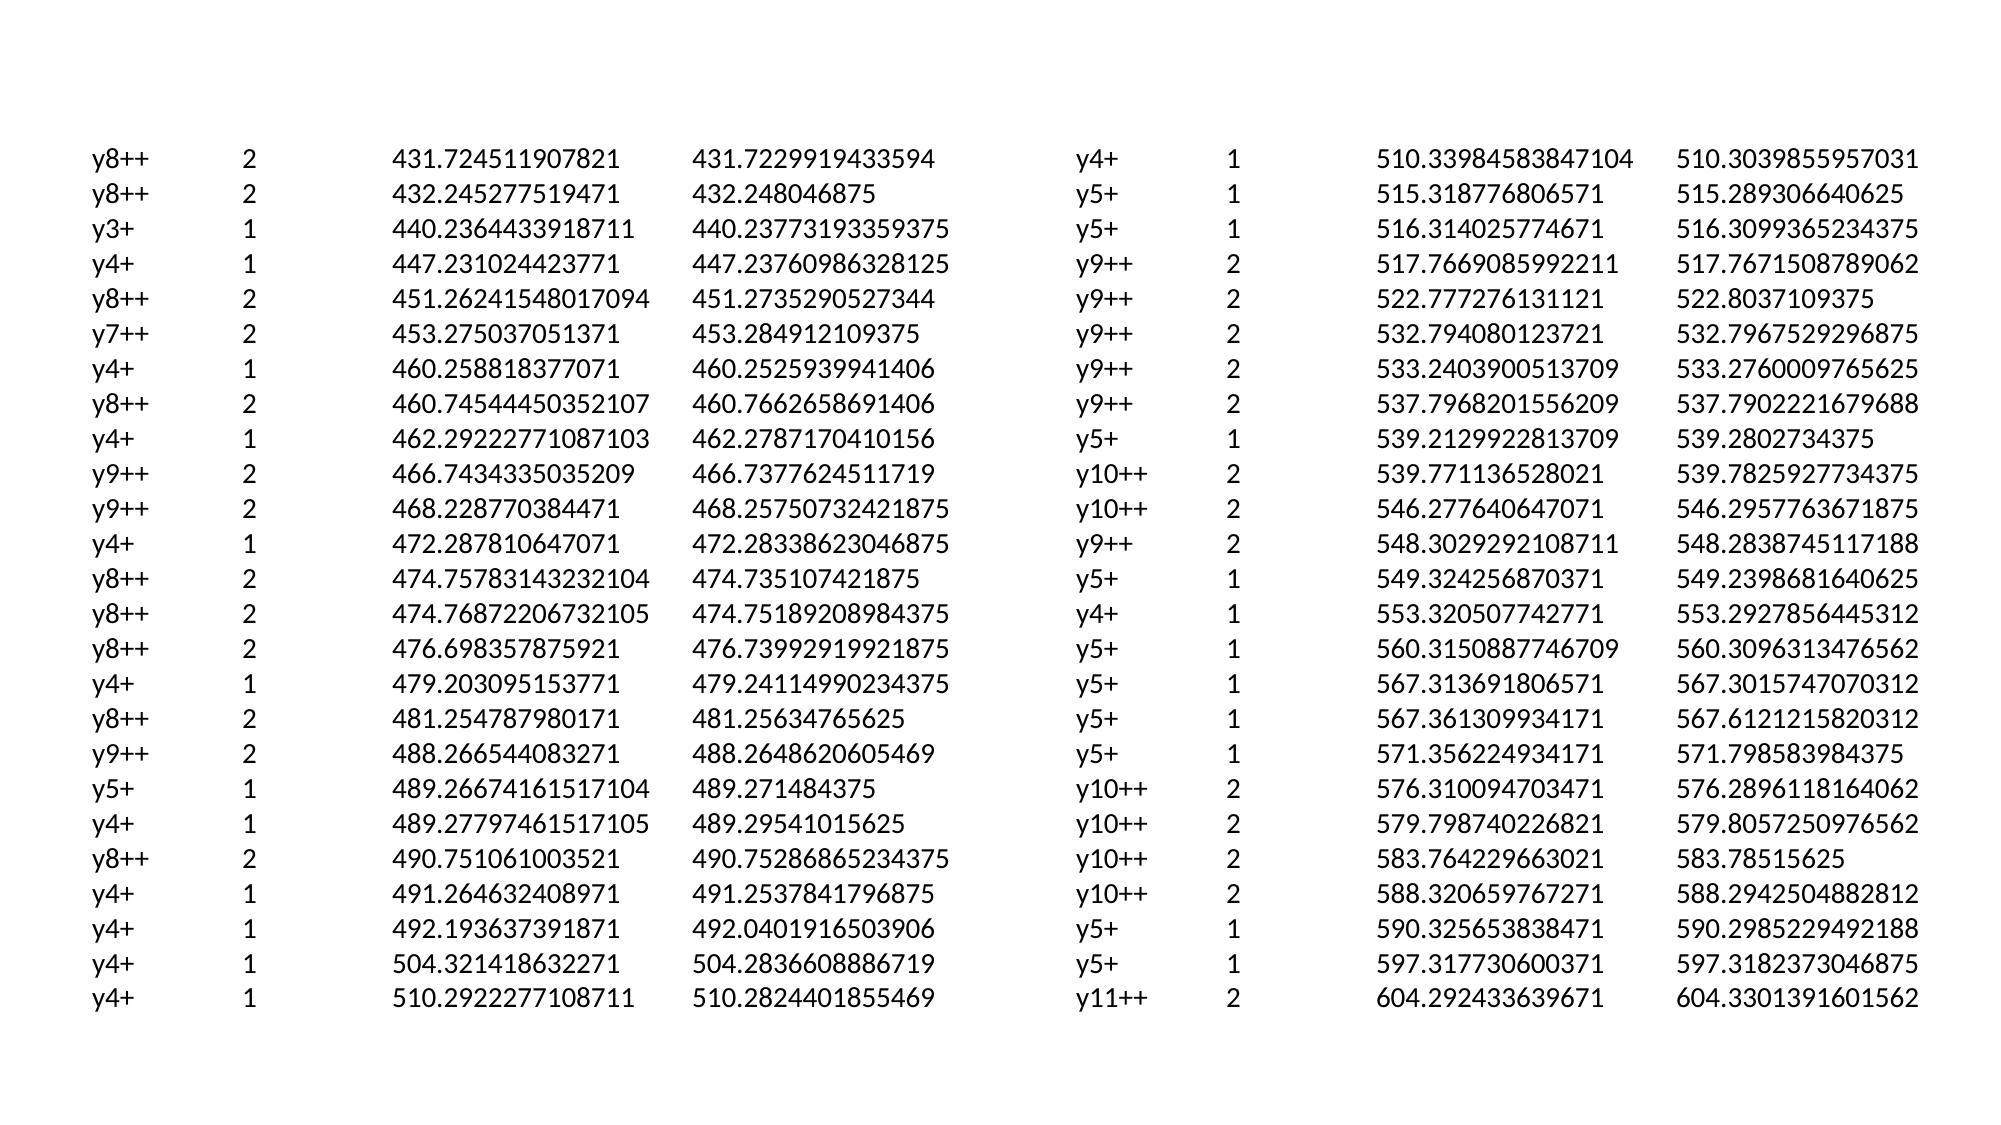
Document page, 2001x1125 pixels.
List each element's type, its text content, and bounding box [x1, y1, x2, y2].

text_box y4+ 1 510.33984583847104 510.3039855957031 y5+ 1 515.318776806571 515.289306640625 y5+ 1 516.314025774671 516.3099365234375 y9++ 2 517.7669085992211 517.7671508789062 y9++ 2 522.777276131121 522.8037109375 y9++ 2 532.794080123721 532.7967529296875 y9++ 2 533.2403900513709 533.2760009765625 y9++ 2 537.7968201556209 537.7902221679688 y5+ 1 539.2129922813709 539.2802734375 y10++ 2 539.771136528021 539.7825927734375 y10++ 2 546.277640647071 546.2957763671875 y9++ 2 548.3029292108711 548.2838745117188 y5+ 1 549.324256870371 549.2398681640625 y4+ 1 553.320507742771 553.2927856445312 y5+ 1 560.3150887746709 560.3096313476562 y5+ 1 567.313691806571 567.3015747070312 y5+ 1 567.361309934171 567.6121215820312 y5+ 1 571.356224934171 571.798583984375 y10++ 2 576.310094703471 576.2896118164062 y10++ 2 579.798740226821 579.8057250976562 y10++ 2 583.764229663021 583.78515625 y10++ 2 588.320659767271 588.2942504882812 y5+ 1 590.325653838471 590.2985229492188 y5+ 1 597.317730600371 597.3182373046875 y11++ 2 604.292433639671 604.3301391601562 [1061, 132, 2000, 1022]
text_box y8++ 2 431.724511907821 431.7229919433594 y8++ 2 432.245277519471 432.248046875 y3+ 1 440.2364433918711 440.23773193359375 y4+ 1 447.231024423771 447.23760986328125 y8++ 2 451.26241548017094 451.2735290527344 y7++ 2 453.275037051371 453.284912109375 y4+ 1 460.258818377071 460.2525939941406 y8++ 2 460.74544450352107 460.7662658691406 y4+ 1 462.29222771087103 462.2787170410156 y9++ 2 466.7434335035209 466.7377624511719 y9++ 2 468.228770384471 468.25750732421875 y4+ 1 472.287810647071 472.28338623046875 y8++ 2 474.75783143232104 474.735107421875 y8++ 2 474.76872206732105 474.75189208984375 y8++ 2 476.698357875921 476.73992919921875 y4+ 1 479.203095153771 479.24114990234375 y8++ 2 481.254787980171 481.25634765625 y9++ 2 488.266544083271 488.2648620605469 y5+ 1 489.26674161517104 489.271484375 y4+ 1 489.27797461517105 489.29541015625 y8++ 2 490.751061003521 490.75286865234375 y4+ 1 491.264632408971 491.2537841796875 y4+ 1 492.193637391871 492.0401916503906 y4+ 1 504.321418632271 504.2836608886719 y4+ 1 510.2922277108711 510.2824401855469 [77, 132, 1061, 1022]
